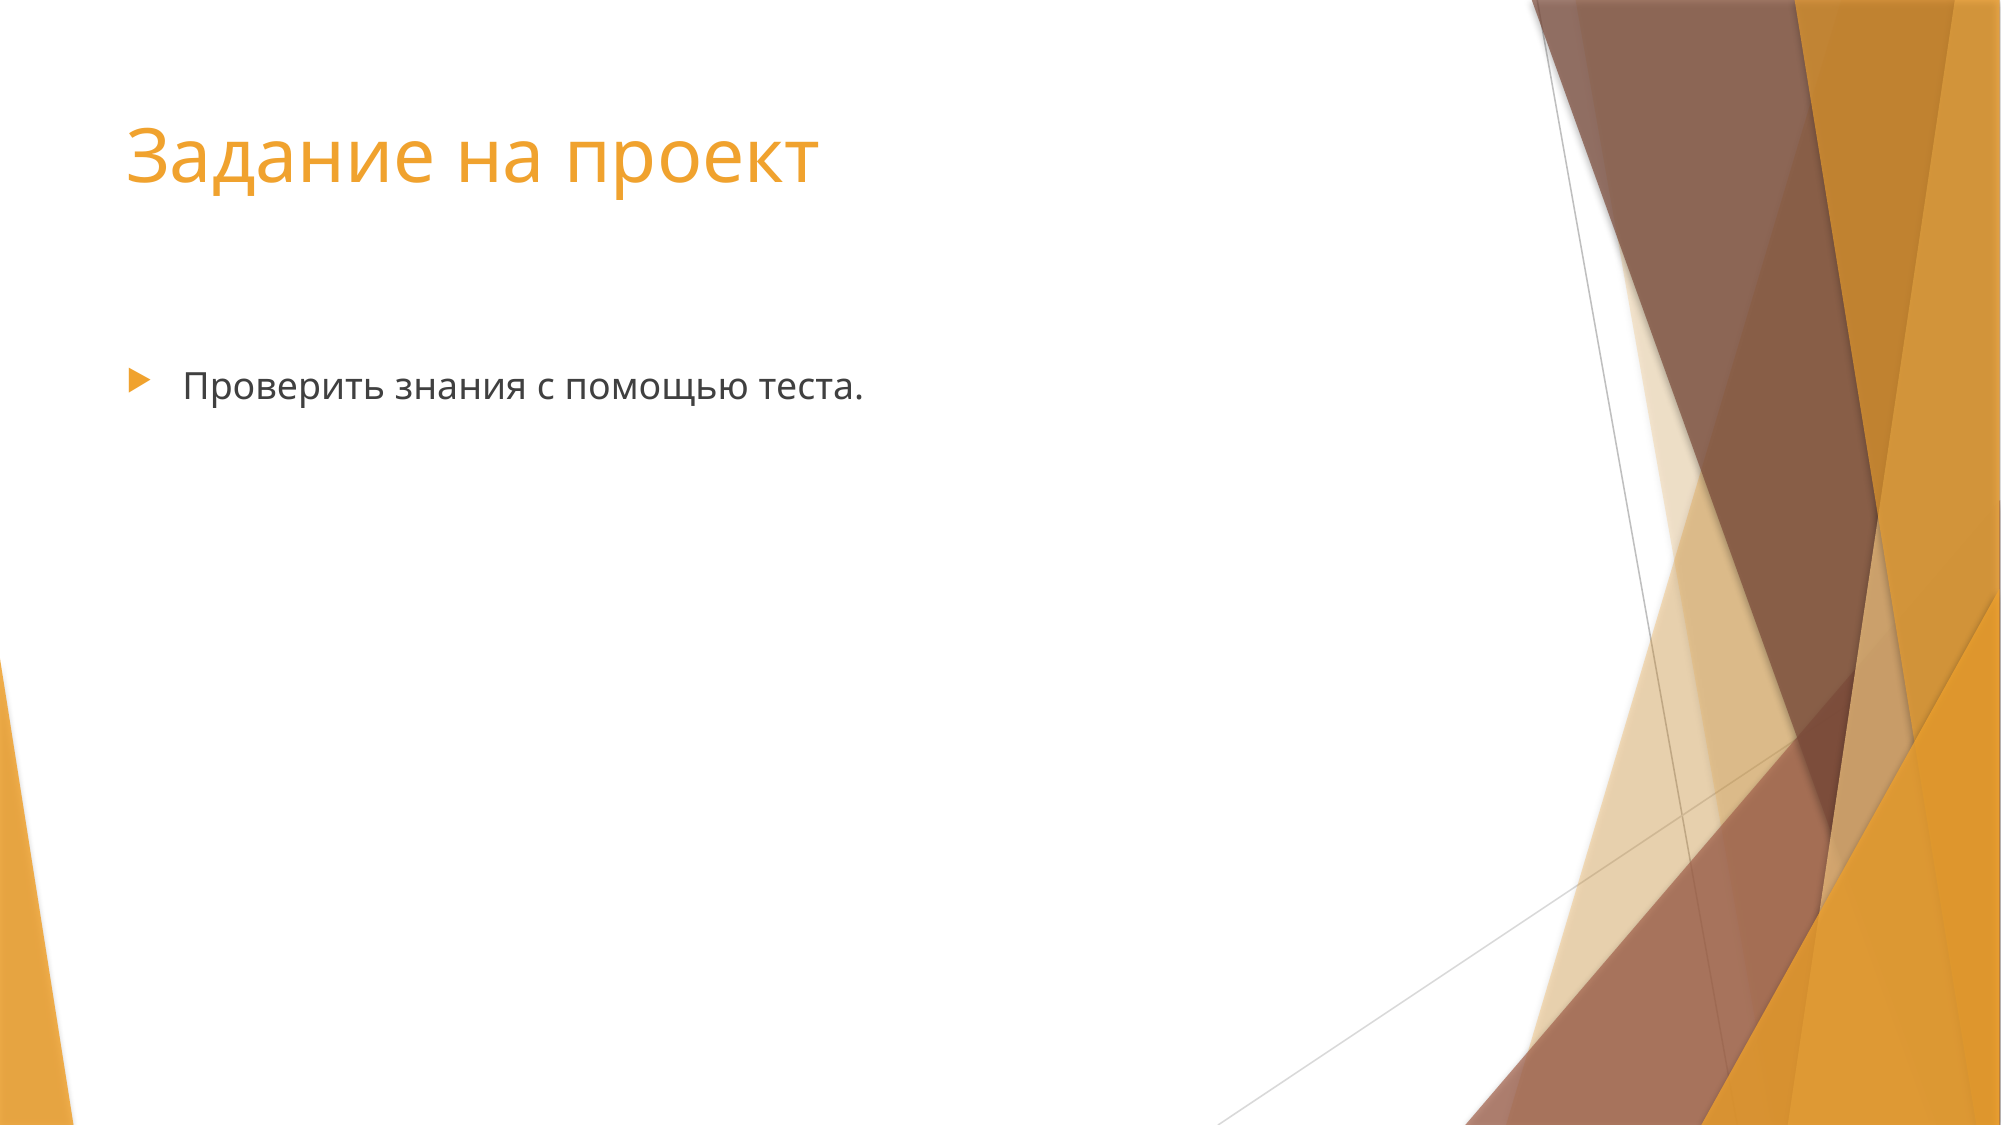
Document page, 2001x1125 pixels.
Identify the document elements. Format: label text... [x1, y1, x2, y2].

title Задание на проект [111, 99, 1522, 317]
list Проверить знания с помощью теста. [111, 354, 1522, 992]
